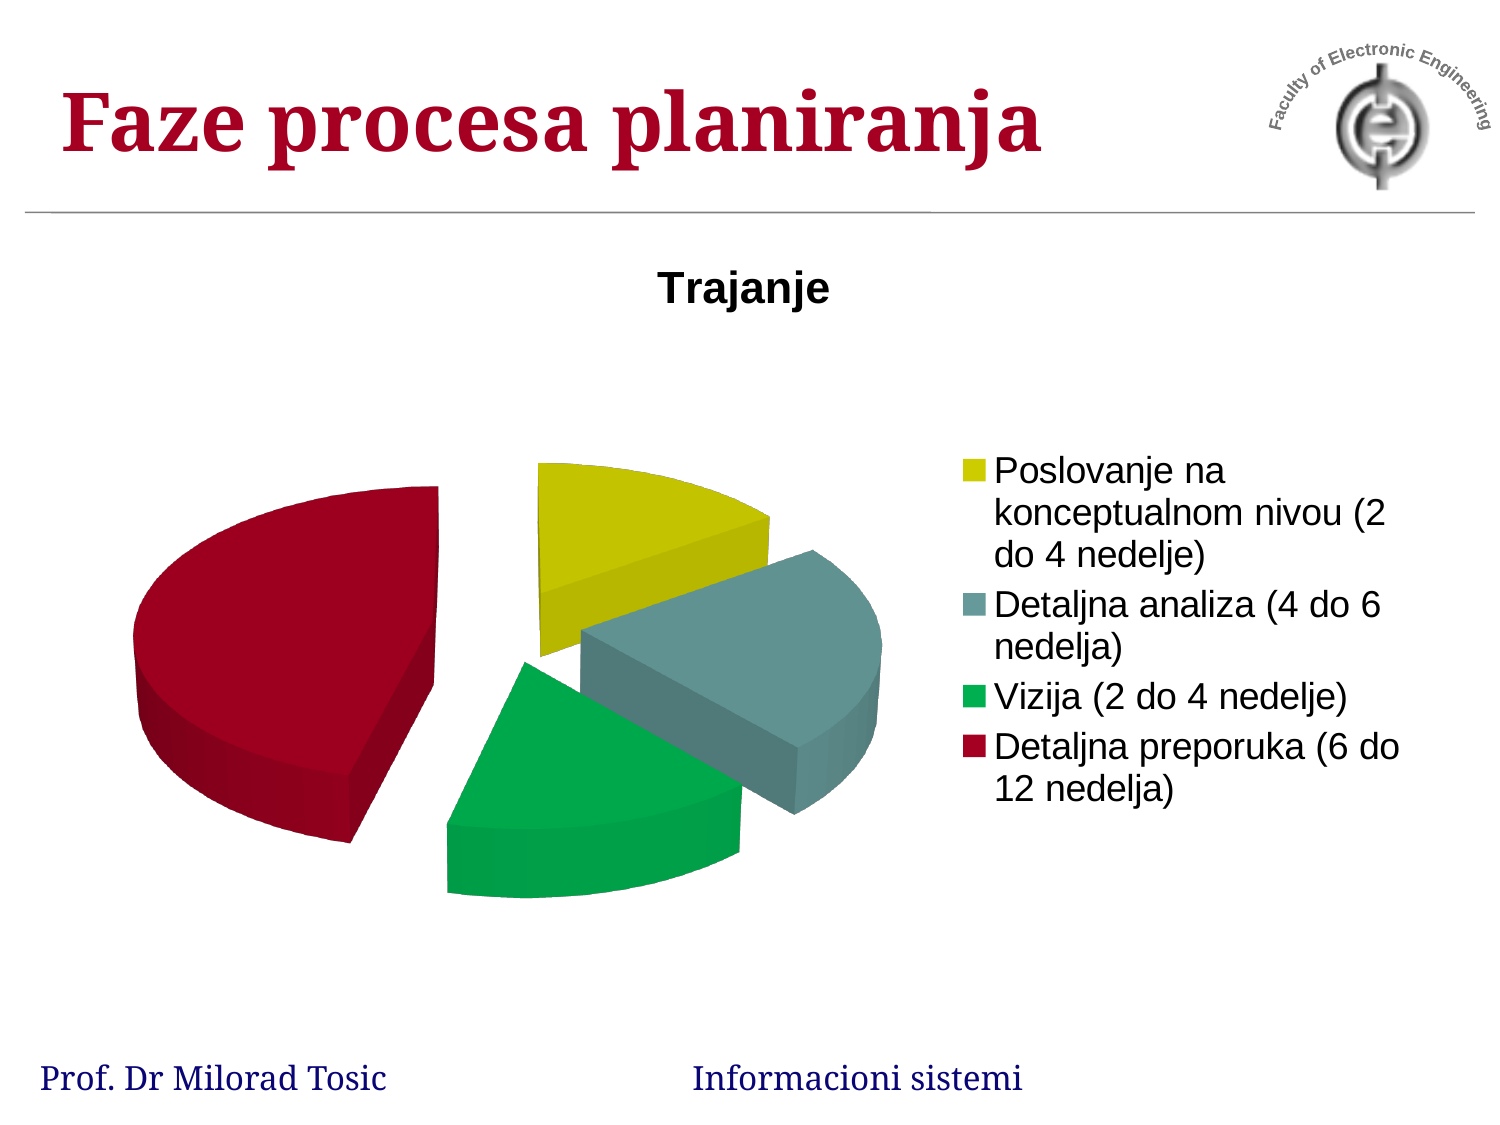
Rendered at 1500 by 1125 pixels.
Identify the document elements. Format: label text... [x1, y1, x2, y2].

picture [1314, 49, 1453, 208]
chart [62, 224, 1426, 1034]
footer Prof. Dr Milorad Tosic Informacioni sistemi [24, 1049, 1201, 1101]
title Faze procesa planiranja [24, 37, 1276, 201]
